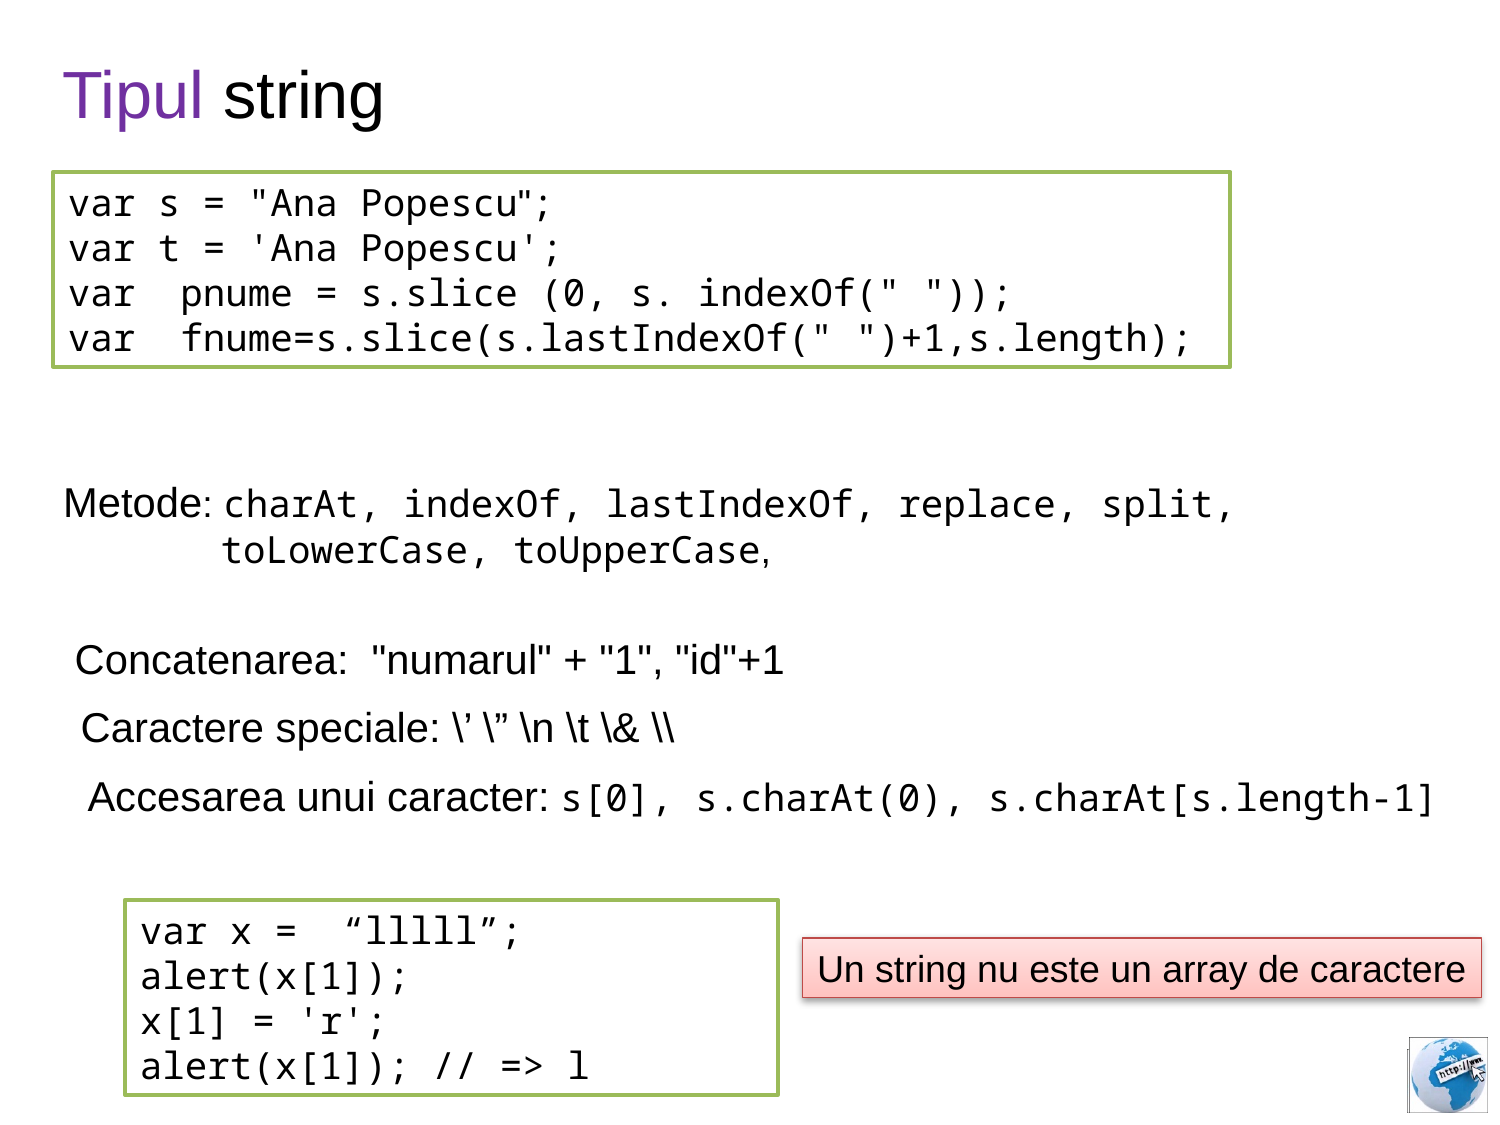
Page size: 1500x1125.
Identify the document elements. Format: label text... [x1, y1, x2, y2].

picture [1407, 1037, 1488, 1113]
text_box Tipul string [48, 44, 401, 140]
text_box Concatenarea: "numarul" + "1", "id"+1 [48, 625, 847, 691]
text_box Caractere speciale: \’ \” \n \t \& \\ [65, 693, 690, 759]
text_box var s = "Ana Popescu"; var t = 'Ana Popescu'; var pnume = s.slice (0, s. indexOf(" ")); var fnume=s.slice(s.lastIndexOf(" ")+1,s.length); [51, 170, 1232, 369]
text_box Accesarea unui caracter: s[0], s.charAt(0), s.charAt[s.length-1] [72, 761, 1453, 827]
text_box Un string nu este un array de caractere [802, 937, 1482, 998]
text_box Metode: charAt, indexOf, lastIndexOf, replace, split, toLowerCase, toUpperCase, [48, 468, 1454, 579]
text_box var x = “lllll”; alert(x[1]); x[1] = 'r'; alert(x[1]); // => l [123, 898, 780, 1097]
